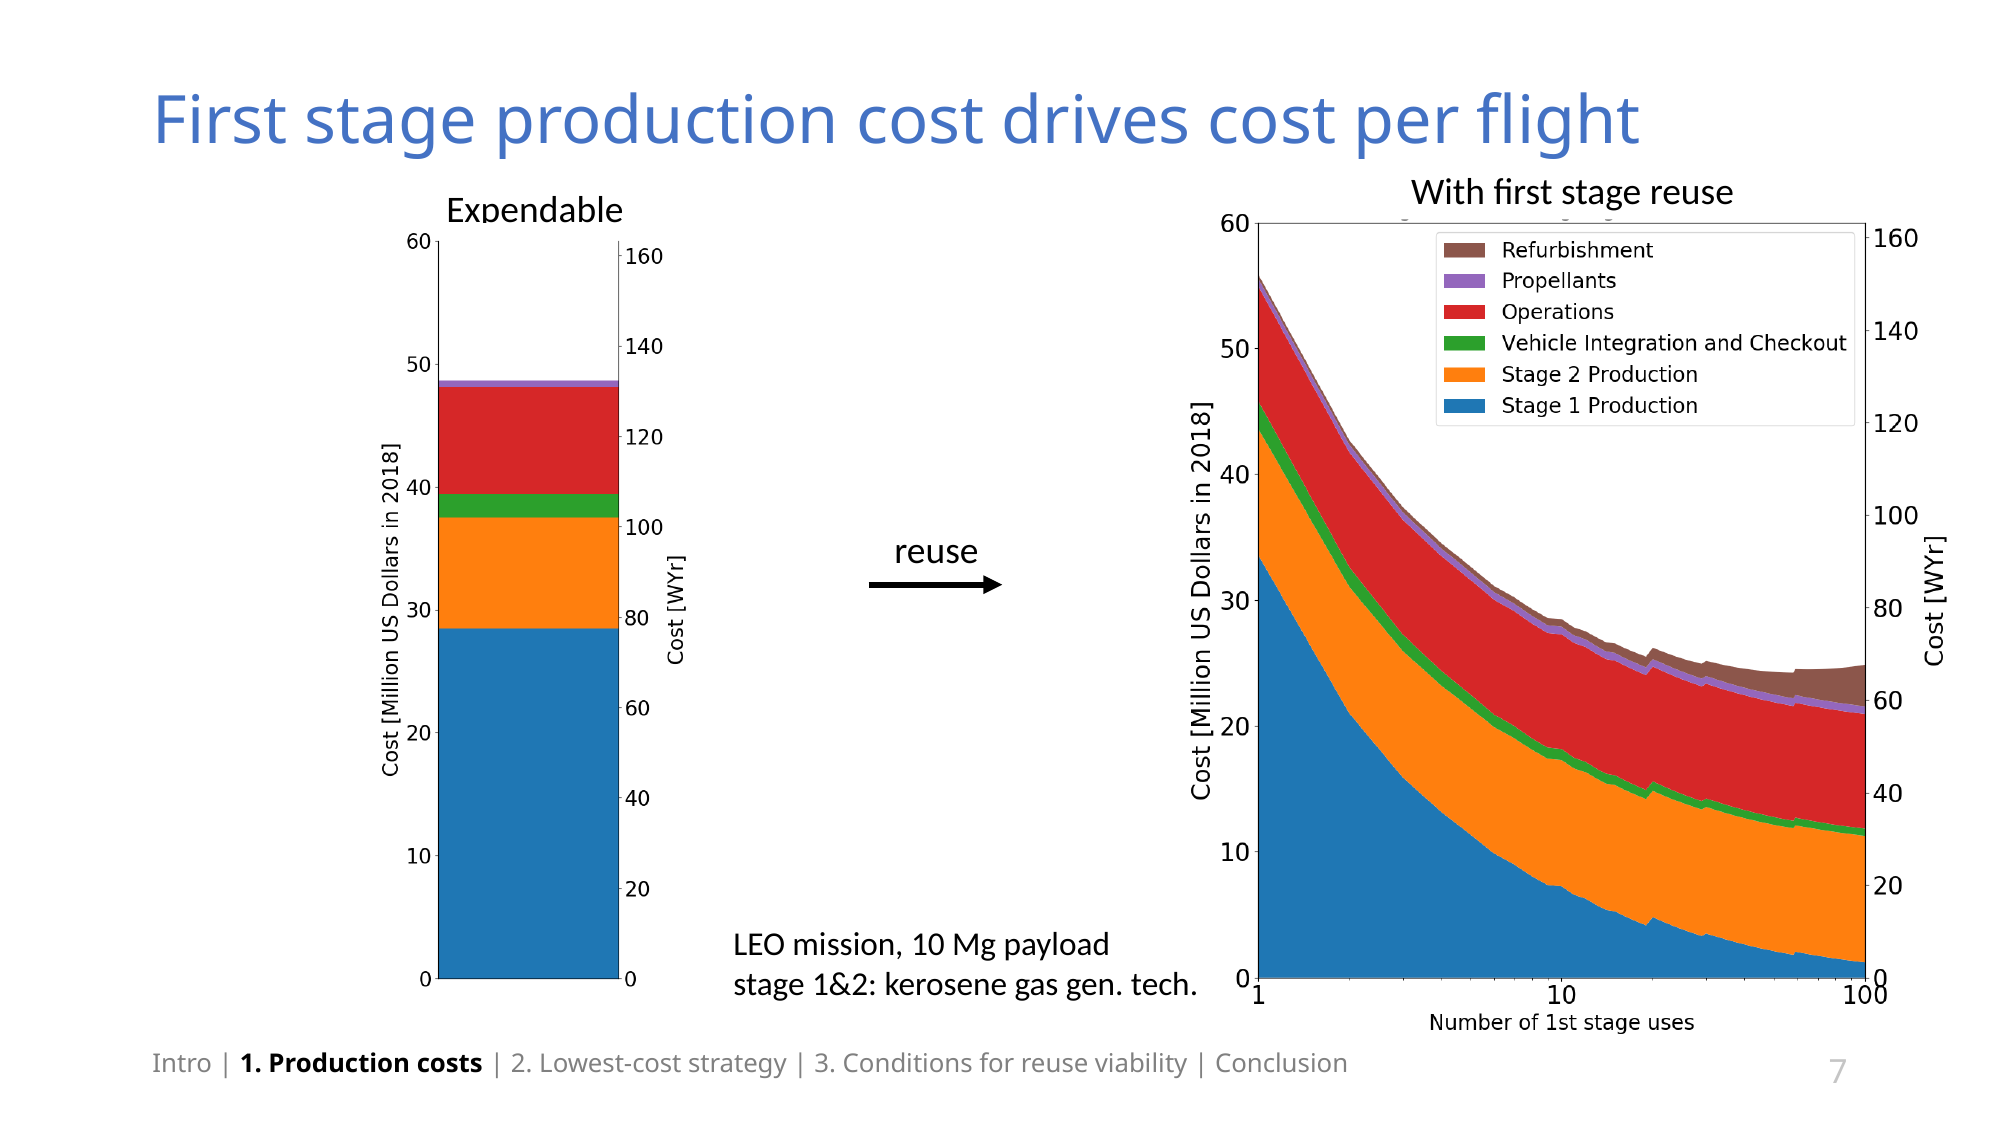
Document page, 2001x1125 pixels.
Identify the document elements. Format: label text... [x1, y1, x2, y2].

text_box reuse [879, 518, 994, 579]
text_box Intro | 1. Production costs | 2. Lowest-cost strategy | 3. Conditions for reuse viability | Conclusion [137, 1042, 1402, 1103]
text_box With first stage reuse [1367, 159, 1779, 200]
text_box Expendable [431, 177, 639, 222]
slide_number 7 [1412, 1045, 1863, 1103]
title First stage production cost drives cost per flight [137, 59, 1863, 185]
picture [1179, 200, 1959, 1045]
text_box LEO mission, 10 Mg payload stage 1&2: kerosene gas gen. tech. [718, 914, 1179, 1010]
picture [372, 222, 692, 1001]
